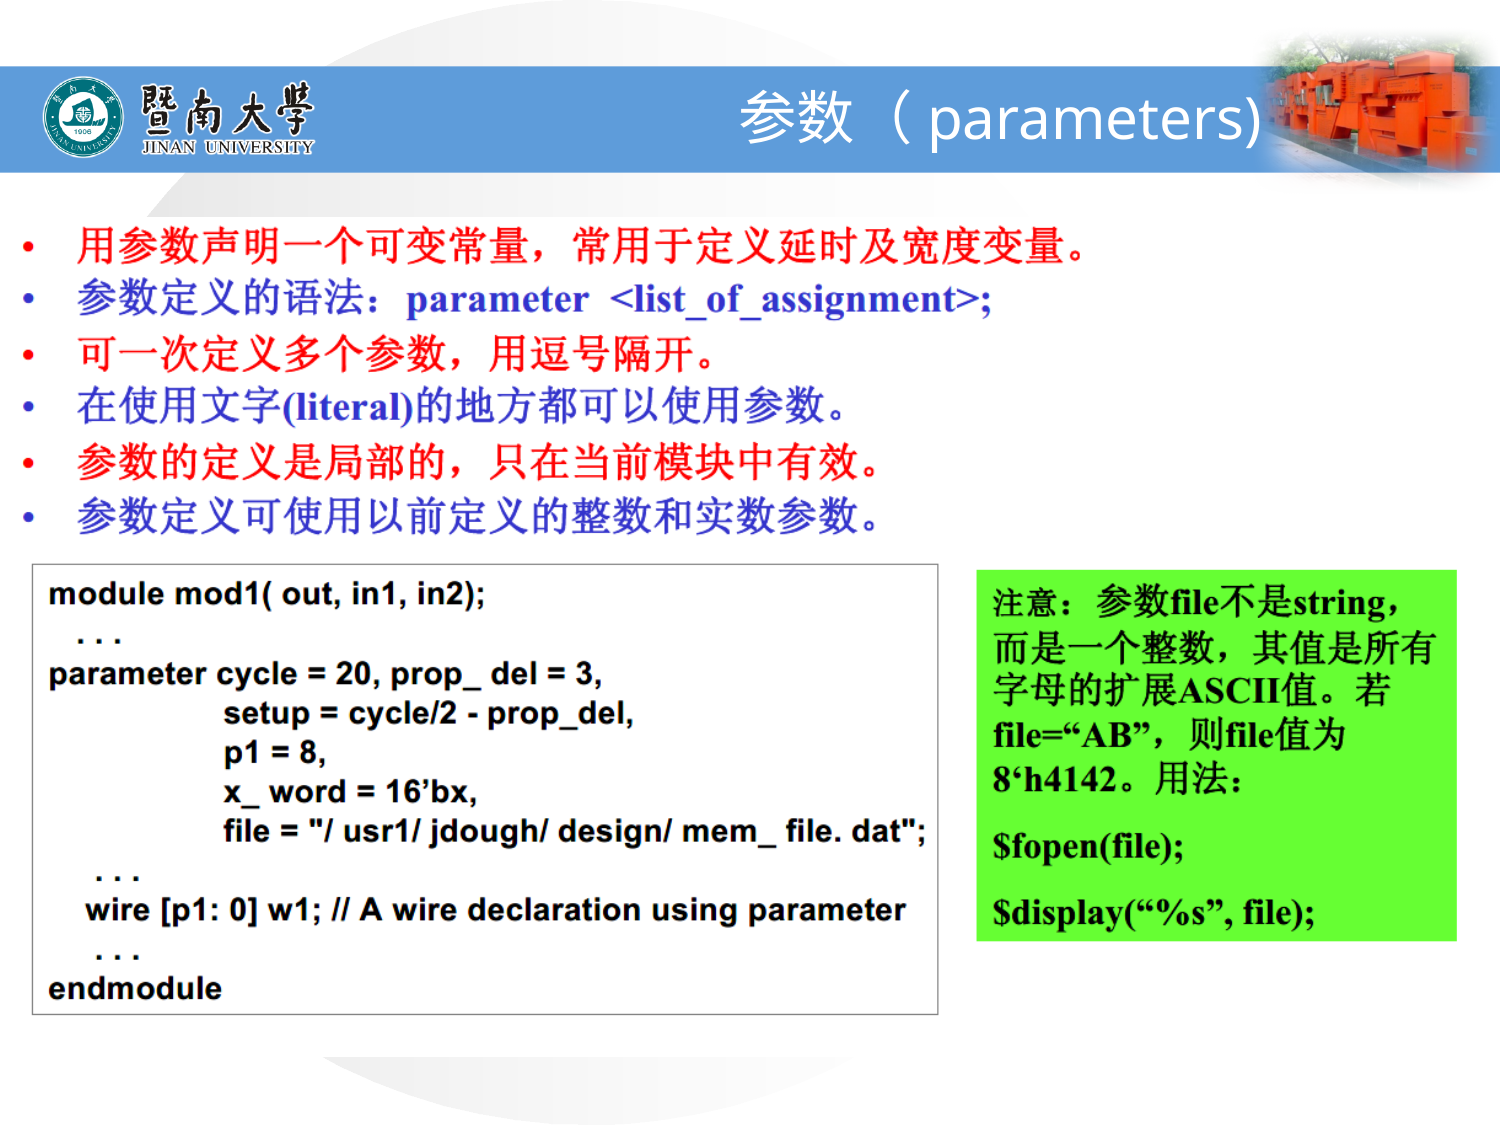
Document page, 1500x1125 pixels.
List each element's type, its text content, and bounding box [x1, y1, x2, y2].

picture [32, 74, 340, 164]
title 参数（parameters) [289, 76, 1277, 157]
picture [0, 217, 1500, 1058]
picture [1290, 68, 1461, 154]
